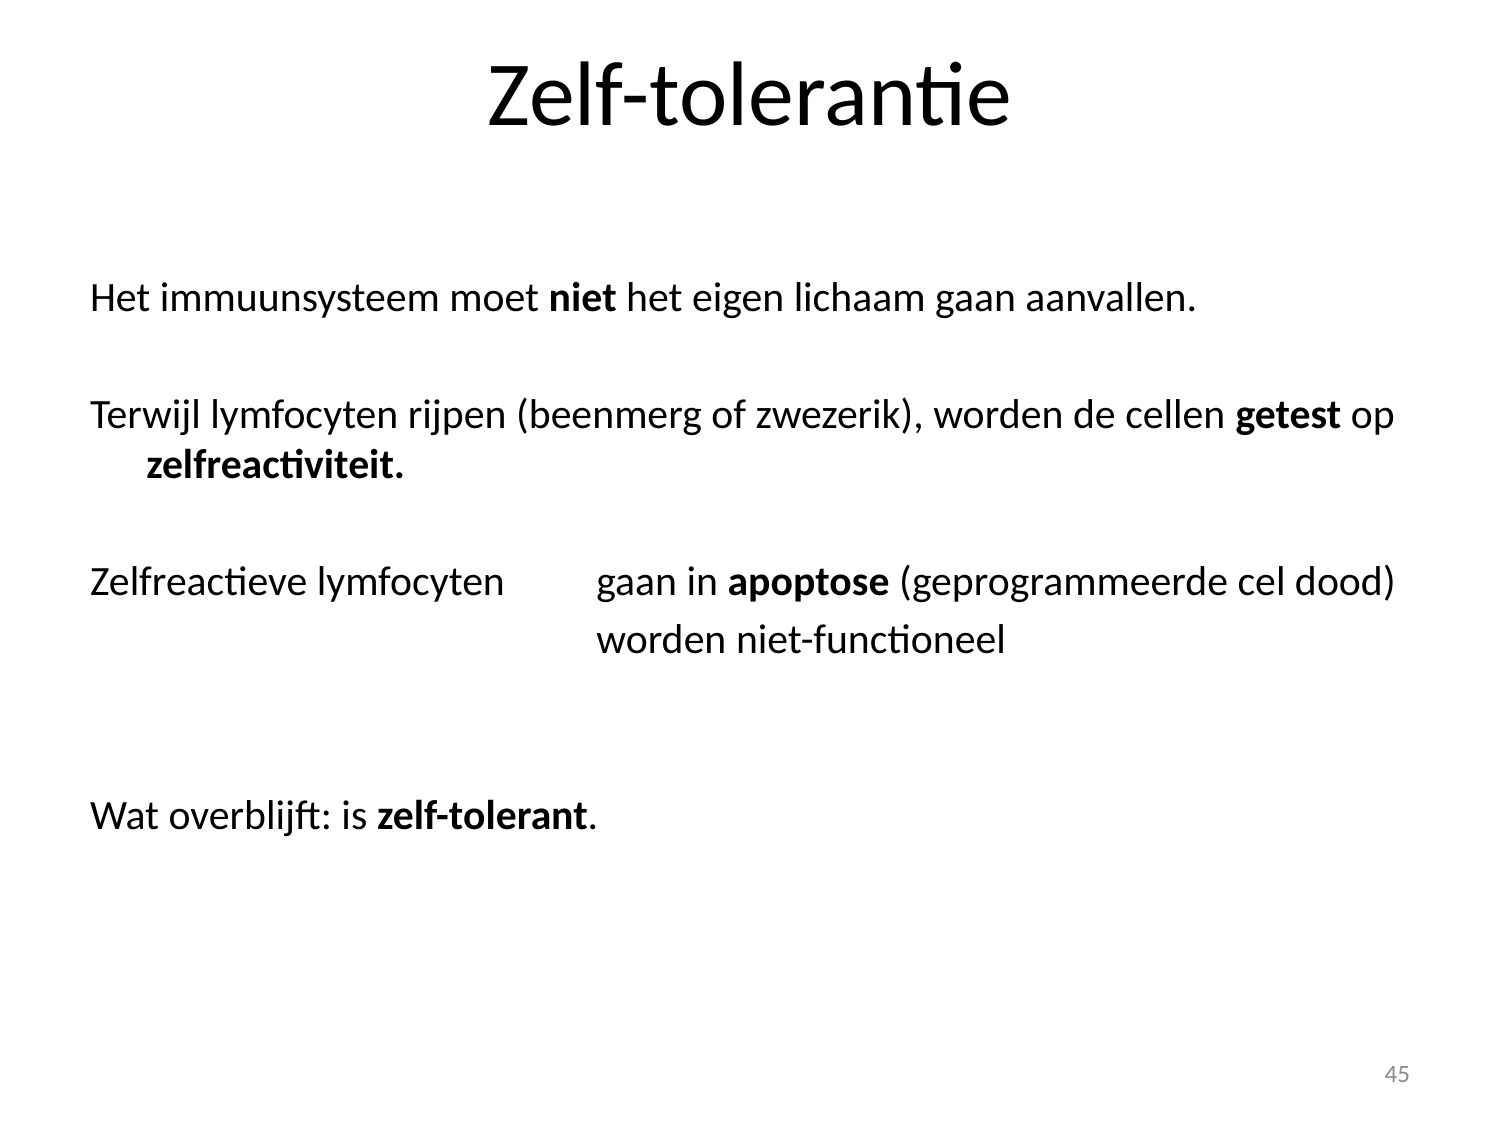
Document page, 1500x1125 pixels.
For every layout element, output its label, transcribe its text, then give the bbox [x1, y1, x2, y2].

slide_number 45 [1074, 1042, 1425, 1103]
list Het immuunsysteem moet niet het eigen lichaam gaan aanvallen. Terwijl lymfocyten rijpen (beenmerg of zwezerik), worden de cellen getest op zelfreactiviteit. Zelfreactieve lymfocyten gaan in apoptose (geprogrammeerde cel dood) worden niet-functioneel Wat overblijft: is zelf-tolerant. [75, 262, 1425, 1005]
title Zelf-tolerantie [75, 0, 1425, 183]
